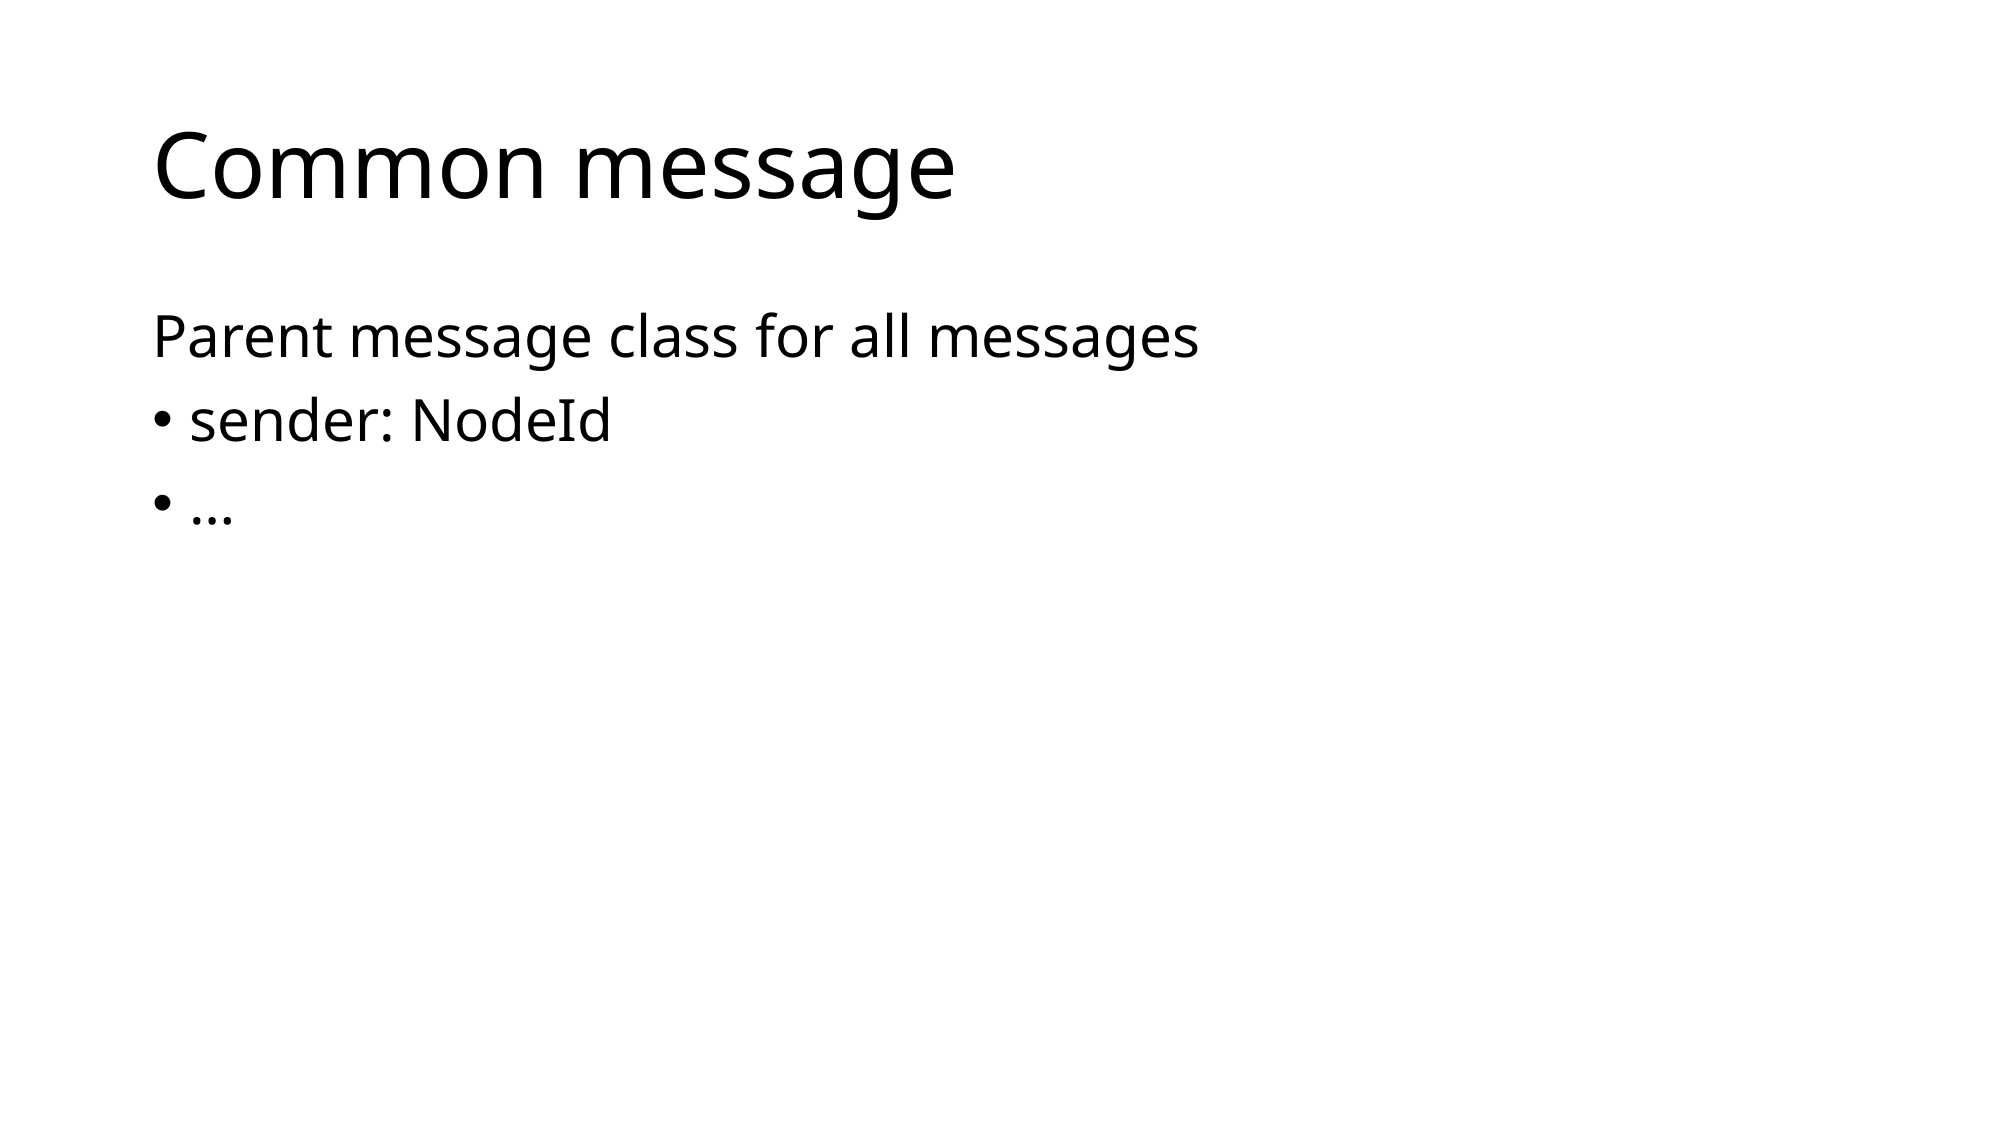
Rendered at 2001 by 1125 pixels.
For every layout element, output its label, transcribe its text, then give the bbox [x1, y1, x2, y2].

list Parent message class for all messages sender: NodeId … [137, 299, 1863, 1014]
title Common message [137, 59, 1863, 278]
